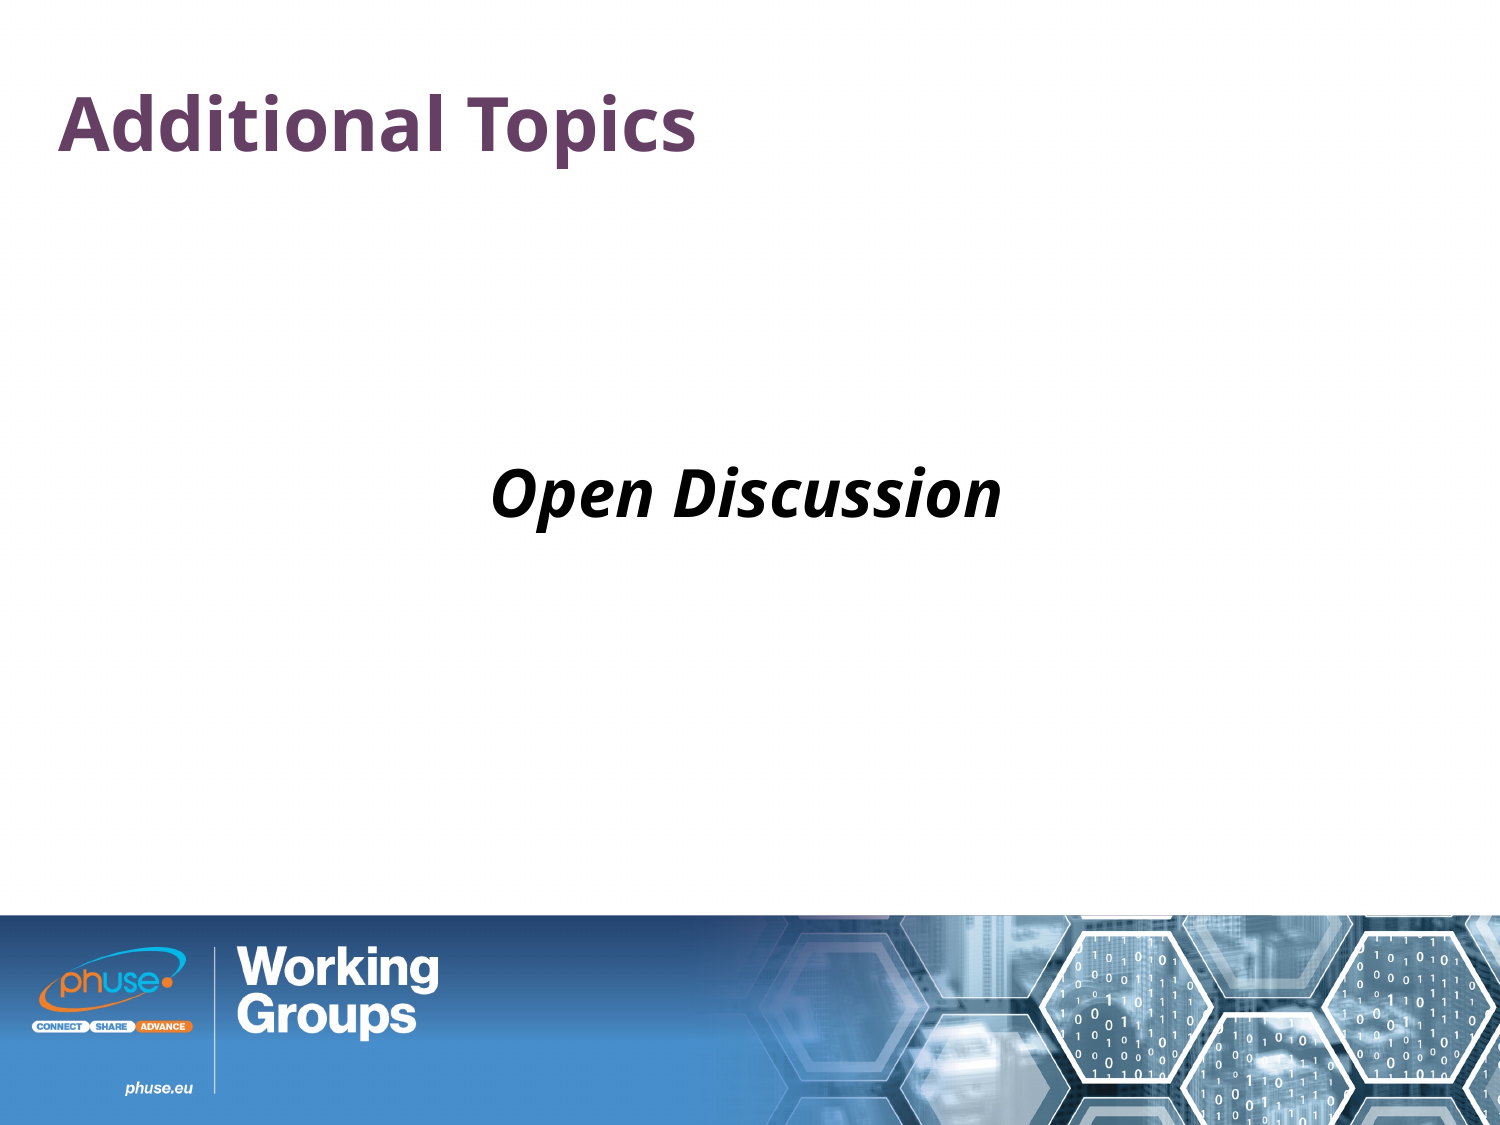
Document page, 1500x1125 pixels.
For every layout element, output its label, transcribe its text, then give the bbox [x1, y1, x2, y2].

text_box Open Discussion [475, 443, 1500, 538]
title Additional Topics [43, 68, 1417, 236]
picture [0, 0, 1500, 1125]
